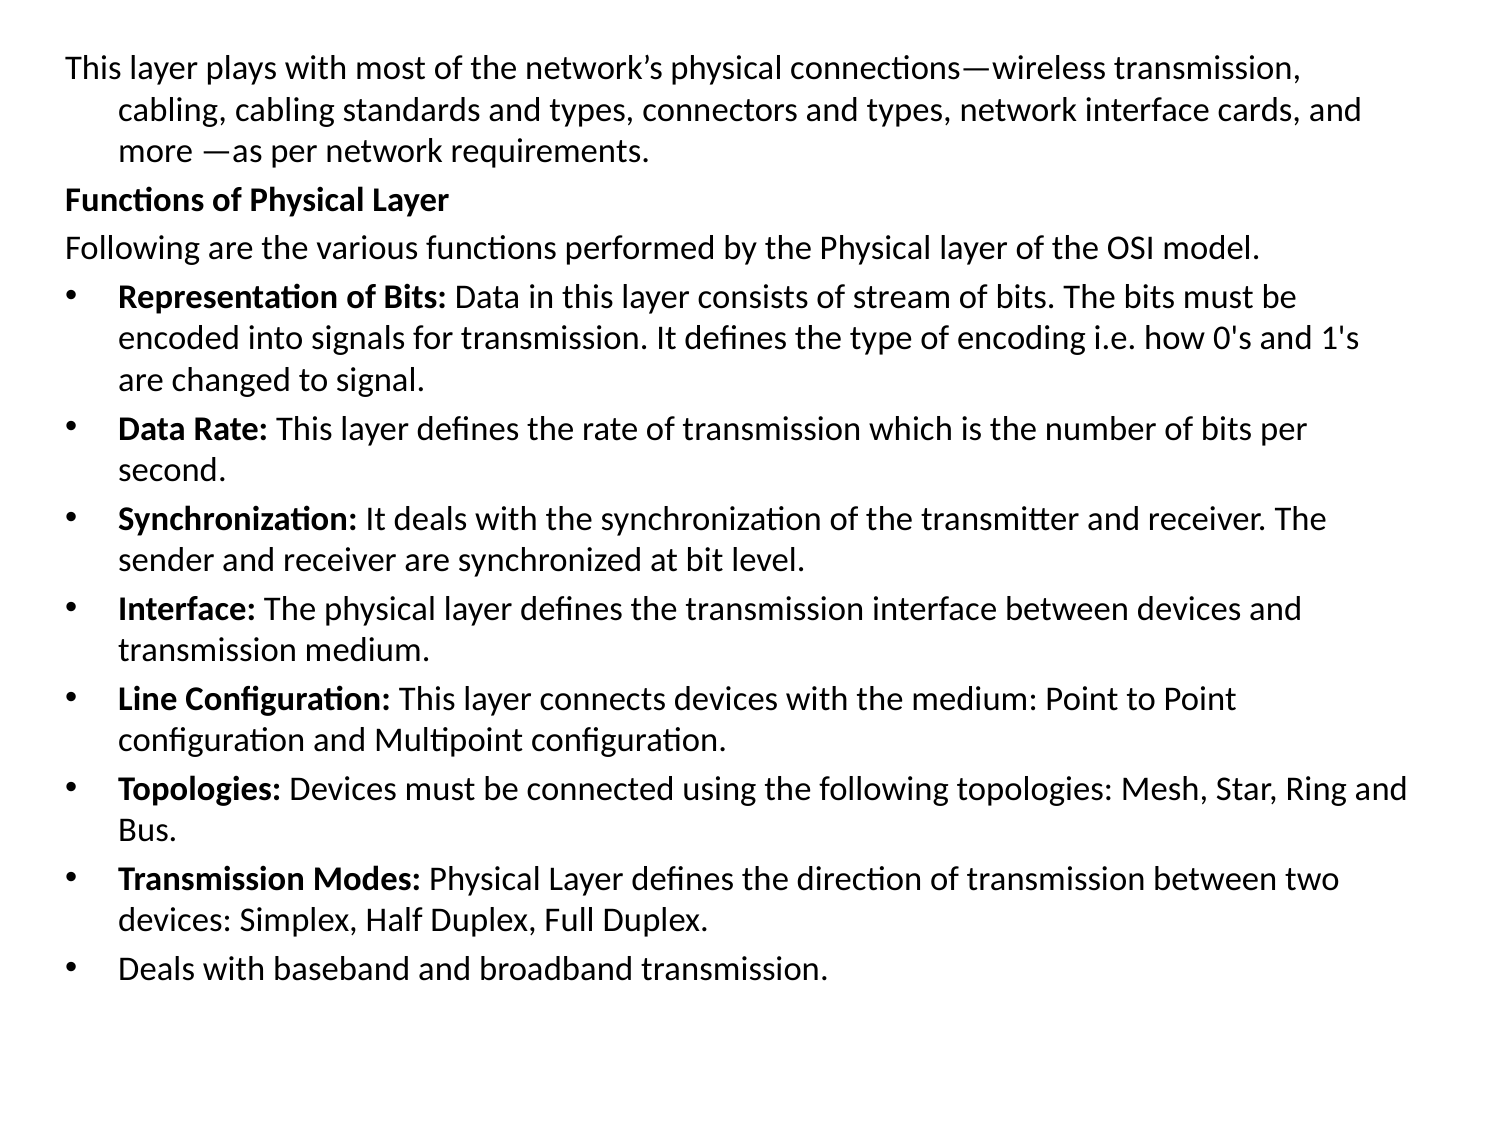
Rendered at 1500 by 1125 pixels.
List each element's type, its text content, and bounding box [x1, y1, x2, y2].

list This layer plays with most of the network’s physical connections—wireless transmission, cabling, cabling standards and types, connectors and types, network interface cards, and more —as per network requirements. Functions of Physical Layer Following are the various functions performed by the Physical layer of the OSI model. Representation of Bits: Data in this layer consists of stream of bits. The bits must be encoded into signals for transmission. It defines the type of encoding i.e. how 0's and 1's are changed to signal. Data Rate: This layer defines the rate of transmission which is the number of bits per second. Synchronization: It deals with the synchronization of the transmitter and receiver. The sender and receiver are synchronized at bit level. Interface: The physical layer defines the transmission interface between devices and transmission medium. Line Configuration: This layer connects devices with the medium: Point to Point configuration and Multipoint configuration. Topologies: Devices must be connected using the following topologies: Mesh, Star, Ring and Bus. Transmission Modes: Physical Layer defines the direction of transmission between two devices: Simplex, Half Duplex, Full Duplex. Deals with baseband and broadband transmission. [50, 37, 1425, 1005]
